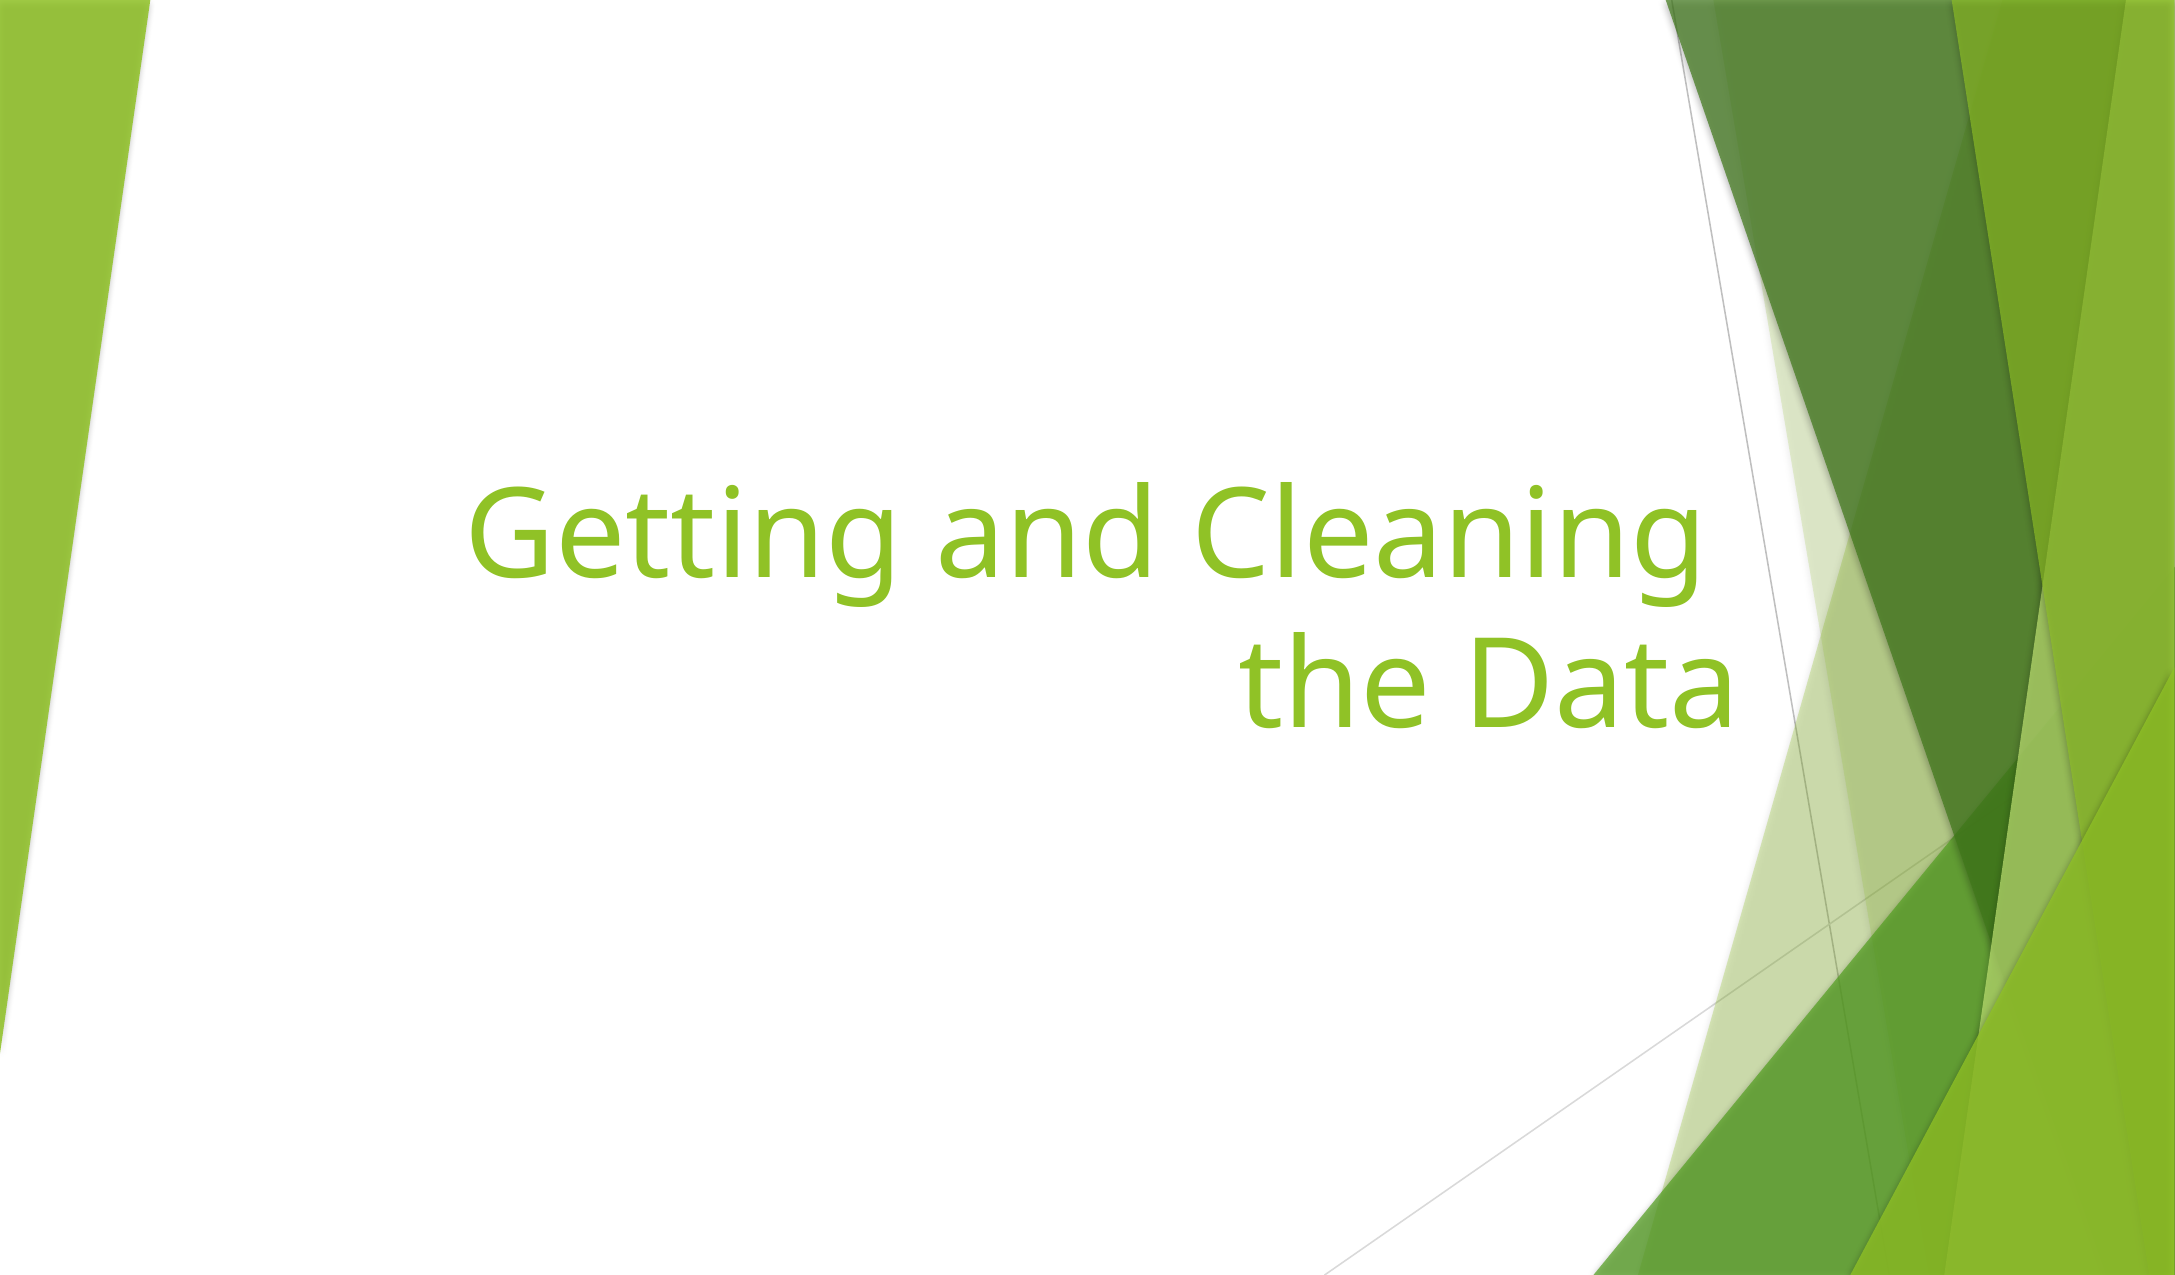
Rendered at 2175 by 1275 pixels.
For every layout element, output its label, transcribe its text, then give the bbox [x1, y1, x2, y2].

title Getting and Cleaning the Data [62, 406, 1758, 761]
